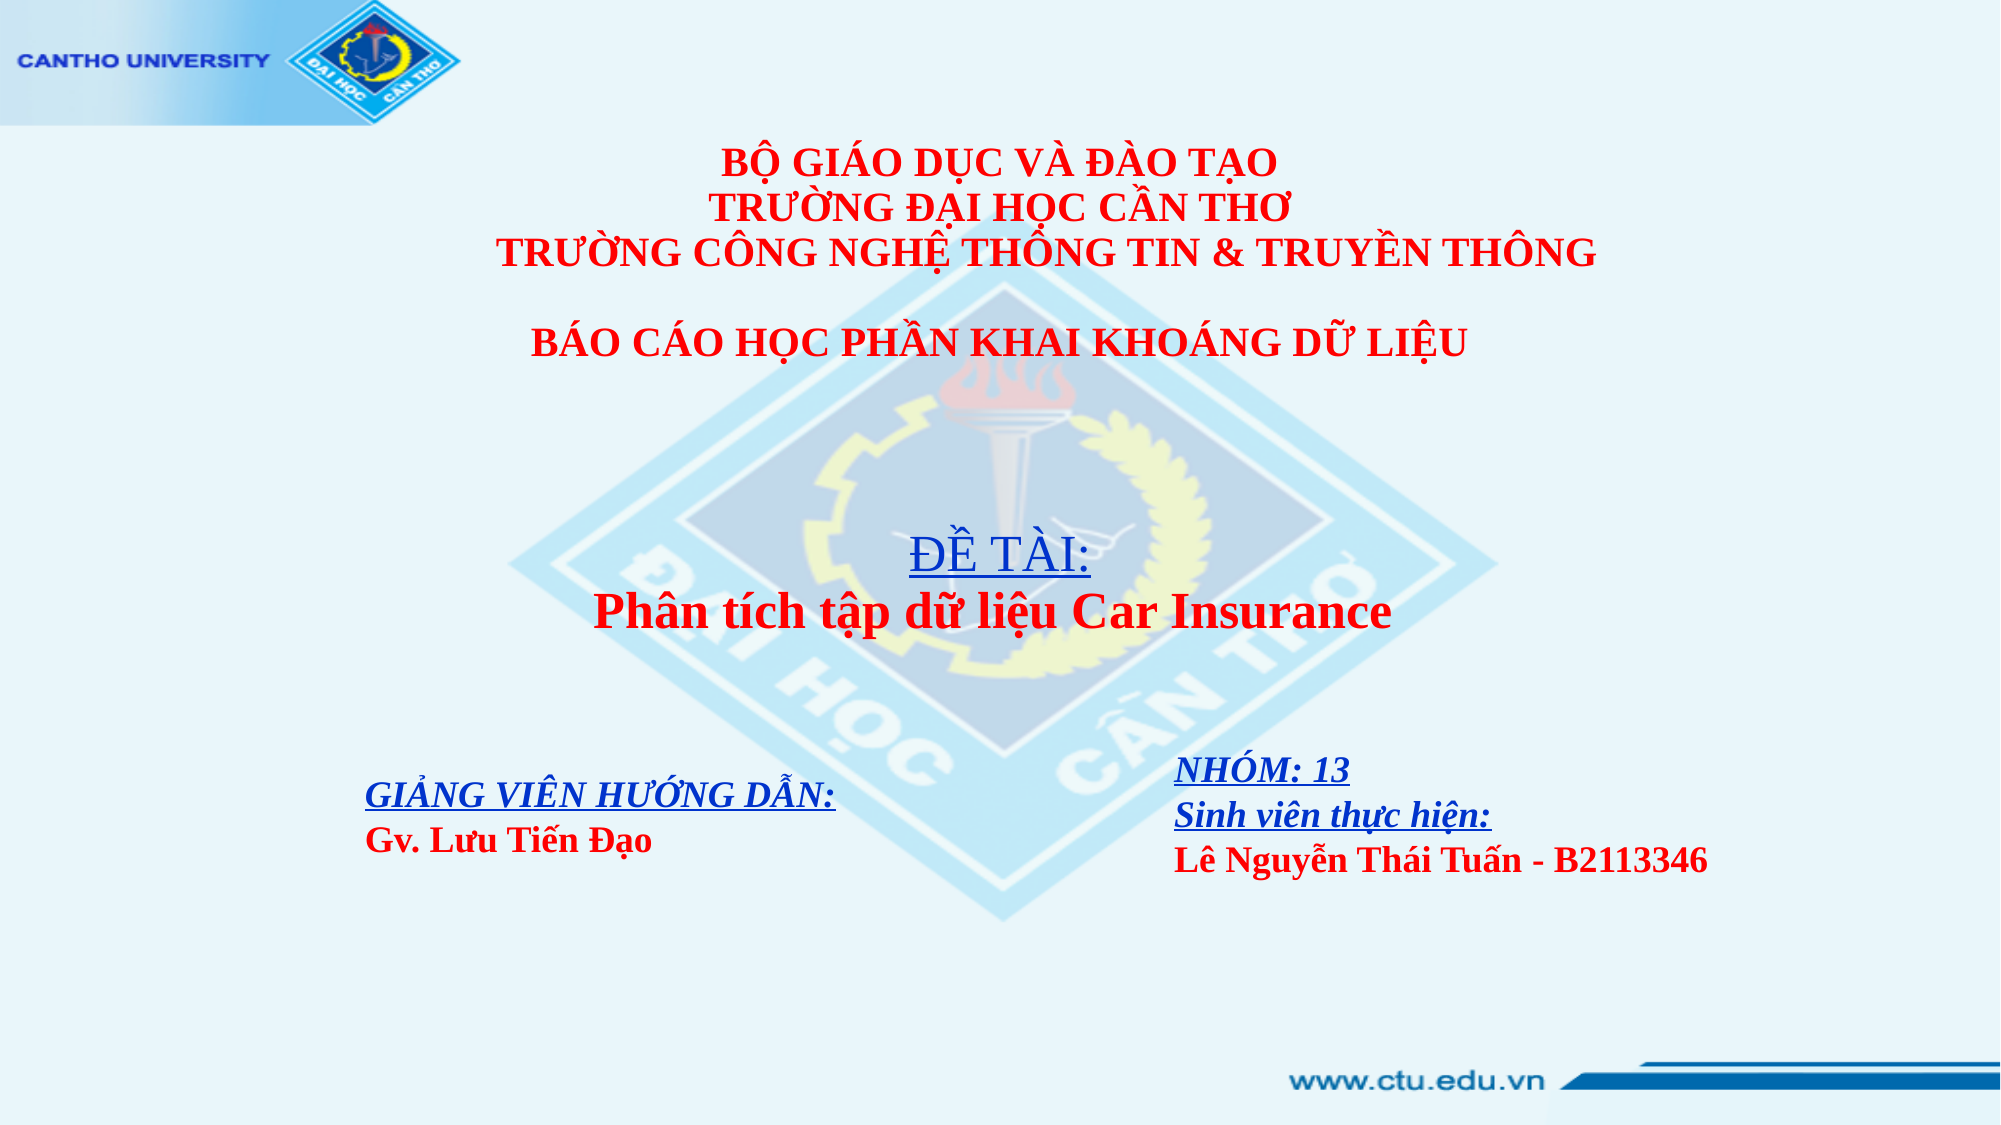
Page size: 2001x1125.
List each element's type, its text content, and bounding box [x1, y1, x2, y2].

picture [295, 4, 454, 119]
title BỘ GIÁO DỤC VÀ ĐÀO TẠO TRƯỜNG ĐẠI HỌC CẦN THƠ TRƯỜNG CÔNG NGHỆ THÔNG TIN & TRUYỀN THÔNG BÁO CÁO HỌC PHẦN KHAI KHOÁNG DỮ LIỆU ĐỀ TÀI: Phân tích tập dữ liệu Car Insurance [378, 88, 1622, 814]
picture [317, 11, 433, 95]
picture [0, 0, 2001, 1125]
text_box GIẢNG VIÊN HƯỚNG DẪN: Gv. Lưu Tiến Đạo [350, 762, 913, 868]
text_box NHÓM: 13 Sinh viên thực hiện: Lê Nguyễn Thái Tuấn - B2113346 [1159, 737, 1747, 888]
